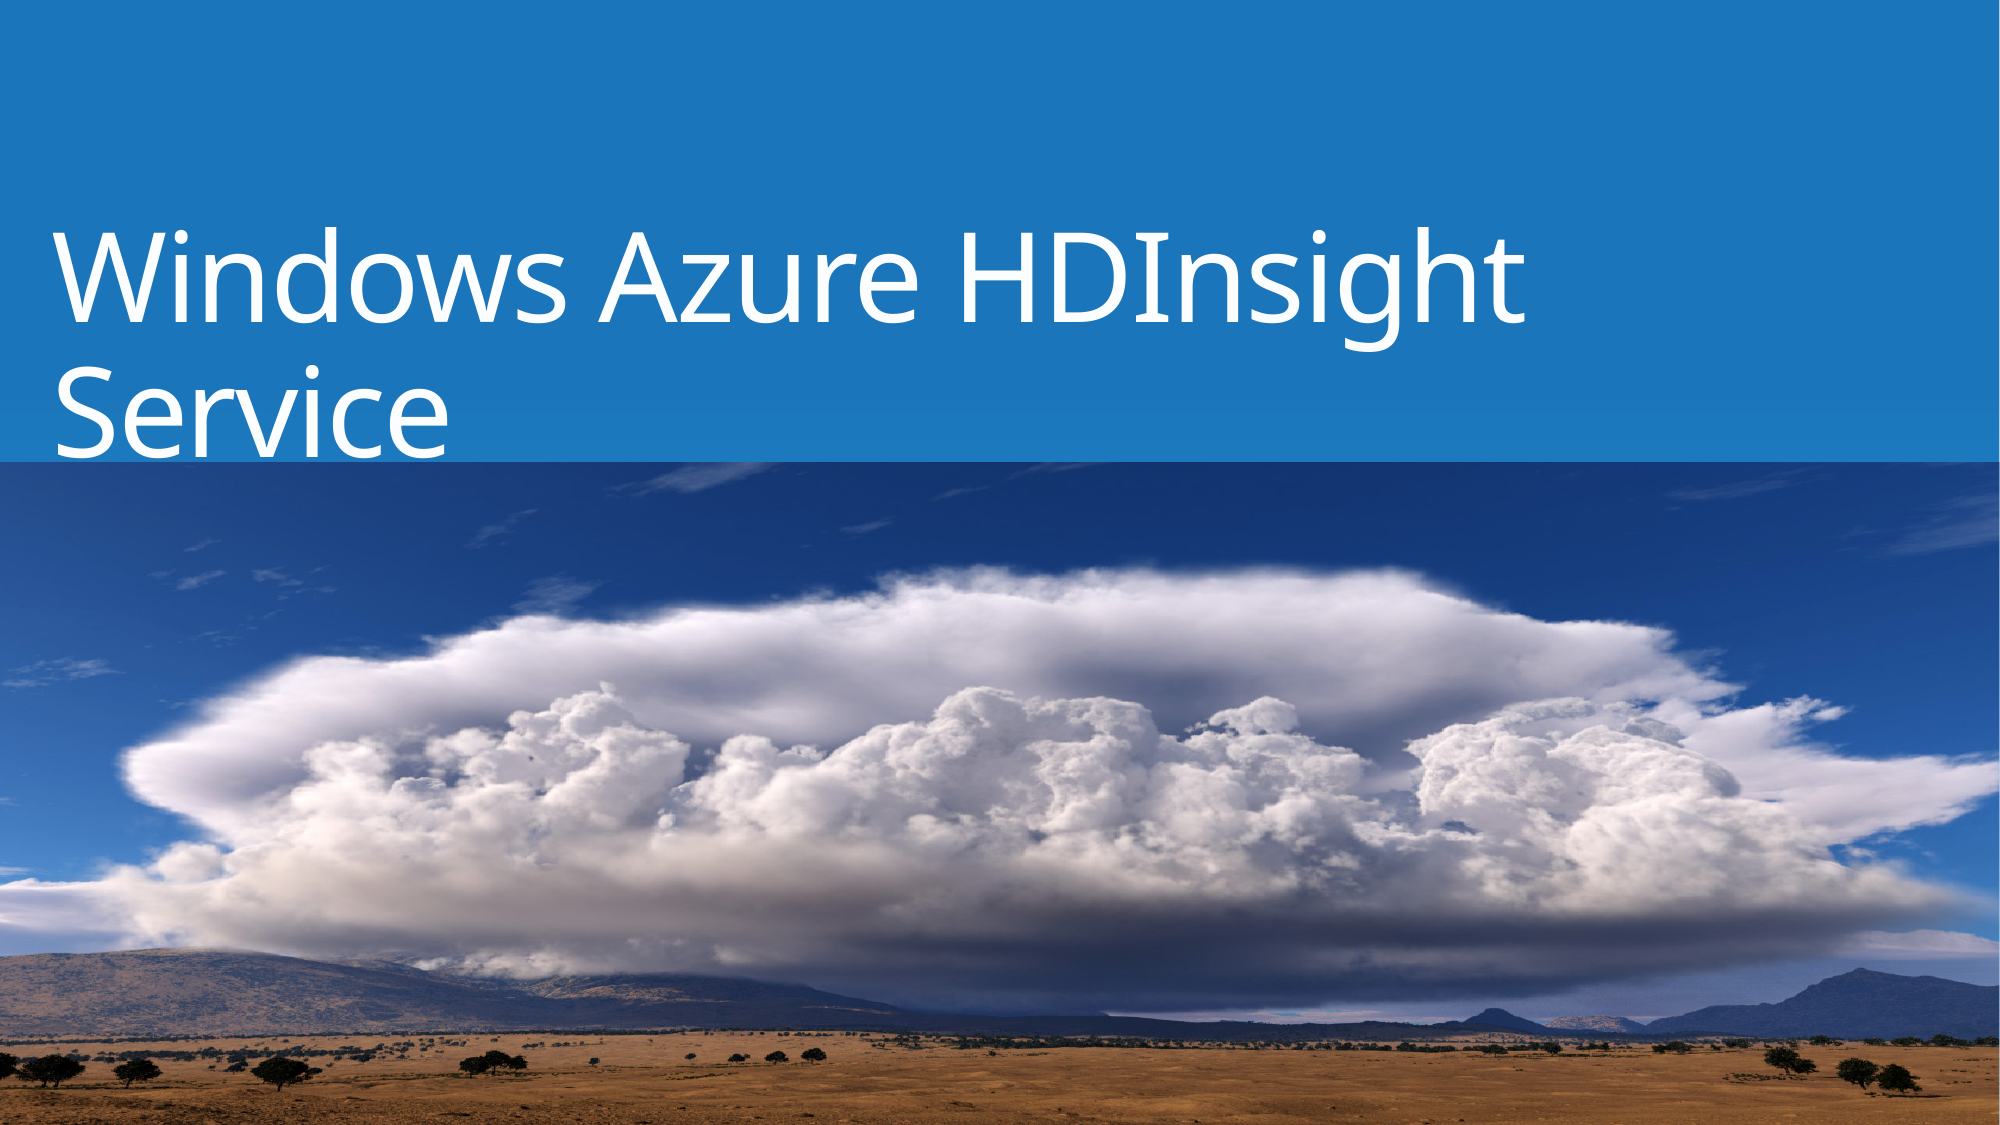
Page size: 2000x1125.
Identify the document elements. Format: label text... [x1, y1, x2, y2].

picture [0, 0, 2000, 1125]
list Windows Azure HDInsight Service [51, 236, 1806, 461]
